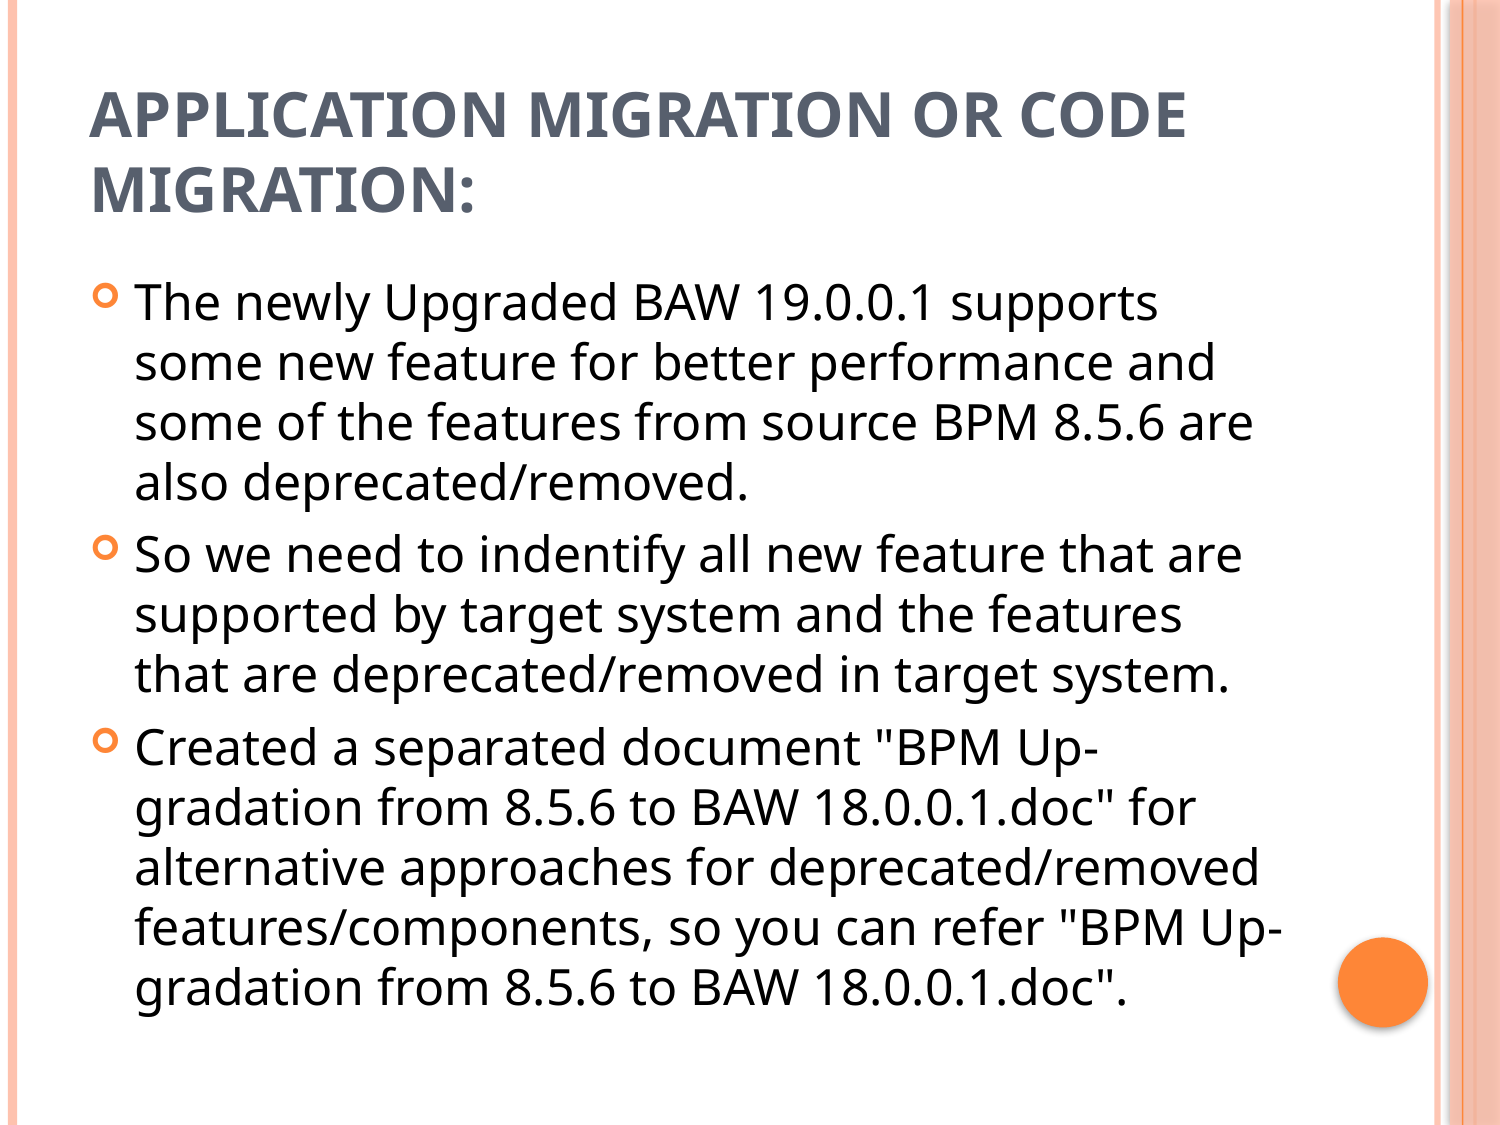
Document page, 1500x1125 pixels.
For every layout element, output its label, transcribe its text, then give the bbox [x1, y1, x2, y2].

list The newly Upgraded BAW 19.0.0.1 supports some new feature for better performance and some of the features from source BPM 8.5.6 are also deprecated/removed. So we need to indentify all new feature that are supported by target system and the features that are deprecated/removed in target system. Created a separated document "BPM Up-gradation from 8.5.6 to BAW 18.0.0.1.doc" for alternative approaches for deprecated/removed features/components, so you can refer "BPM Up-gradation from 8.5.6 to BAW 18.0.0.1.doc". [75, 262, 1300, 1062]
title Application Migration or Code Migration: [75, 45, 1300, 233]
